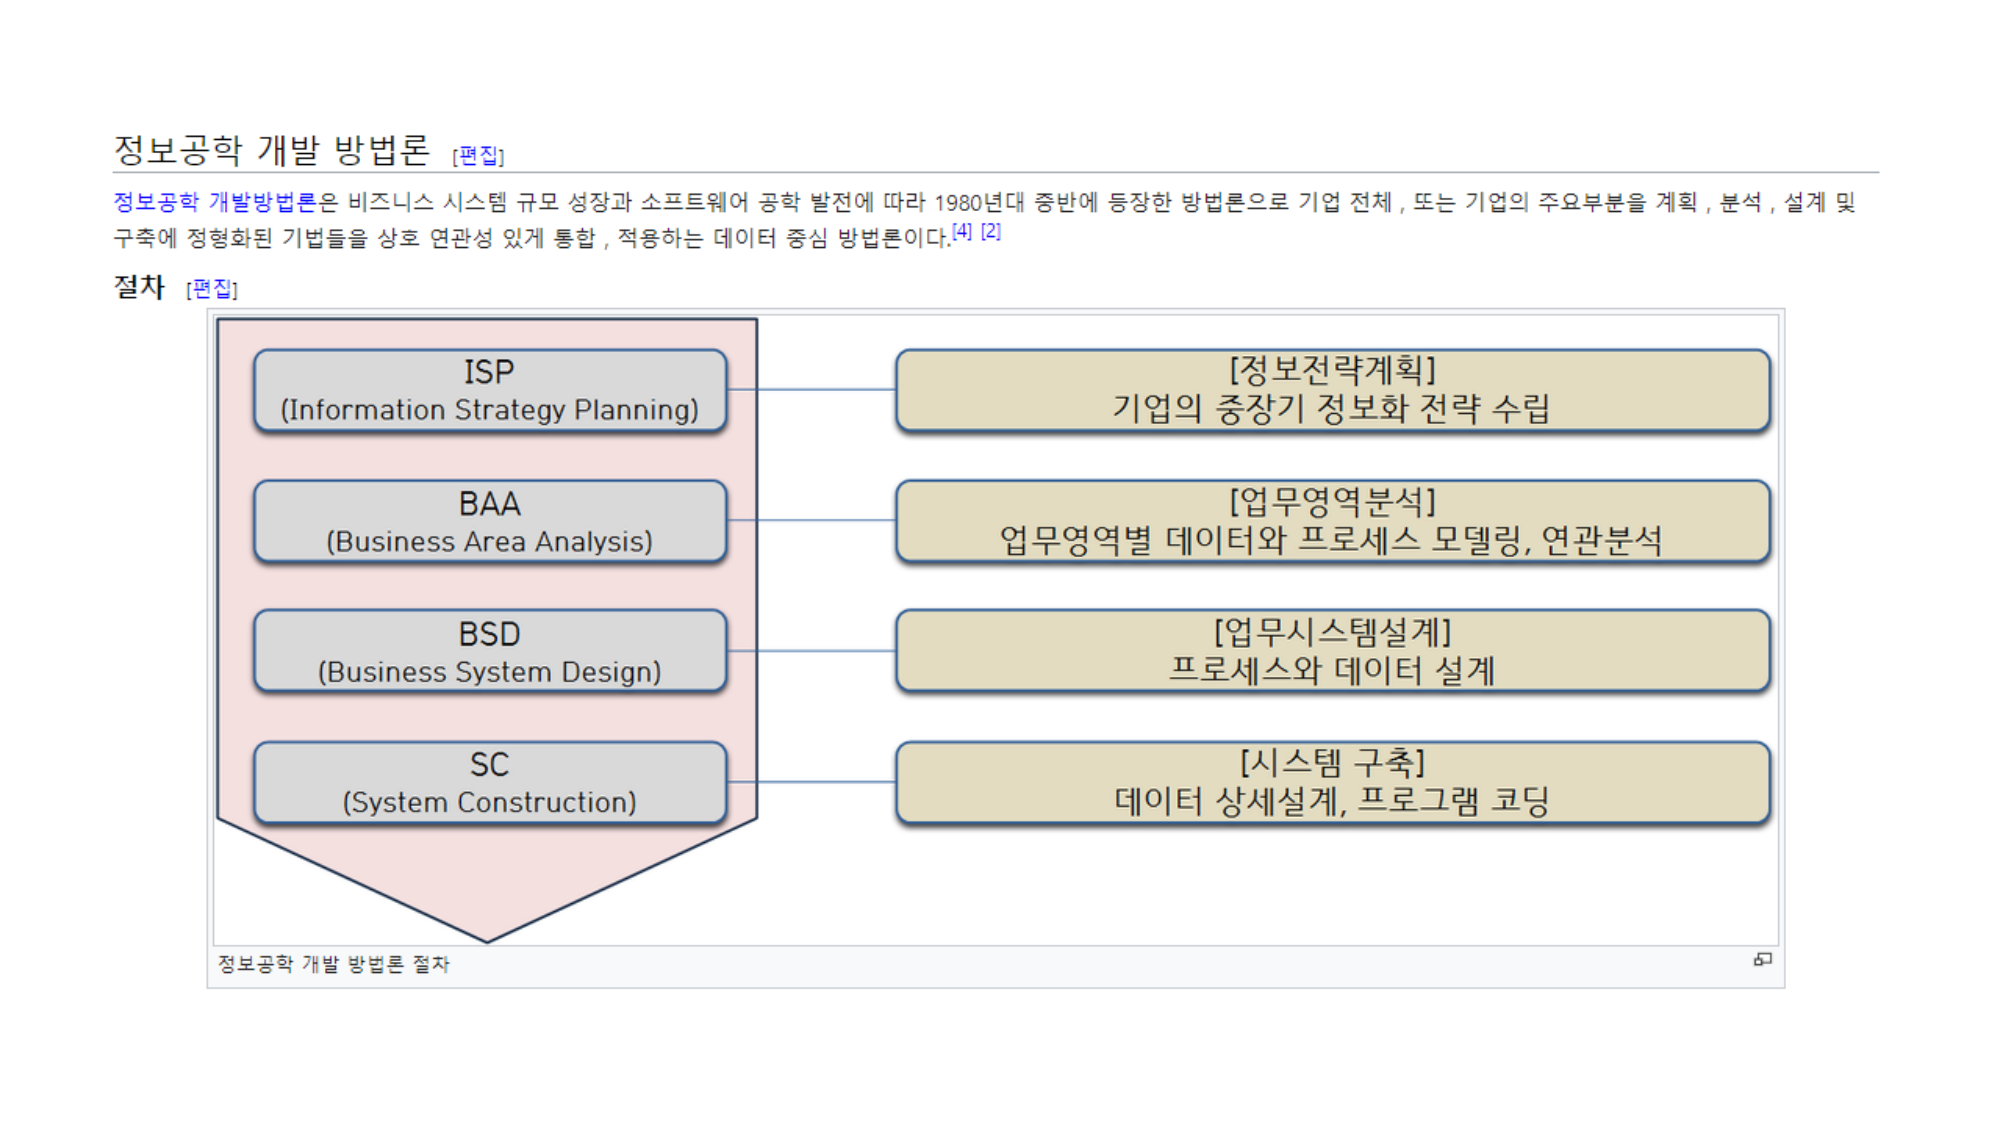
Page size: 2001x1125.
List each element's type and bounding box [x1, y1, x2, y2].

picture [102, 128, 1897, 997]
